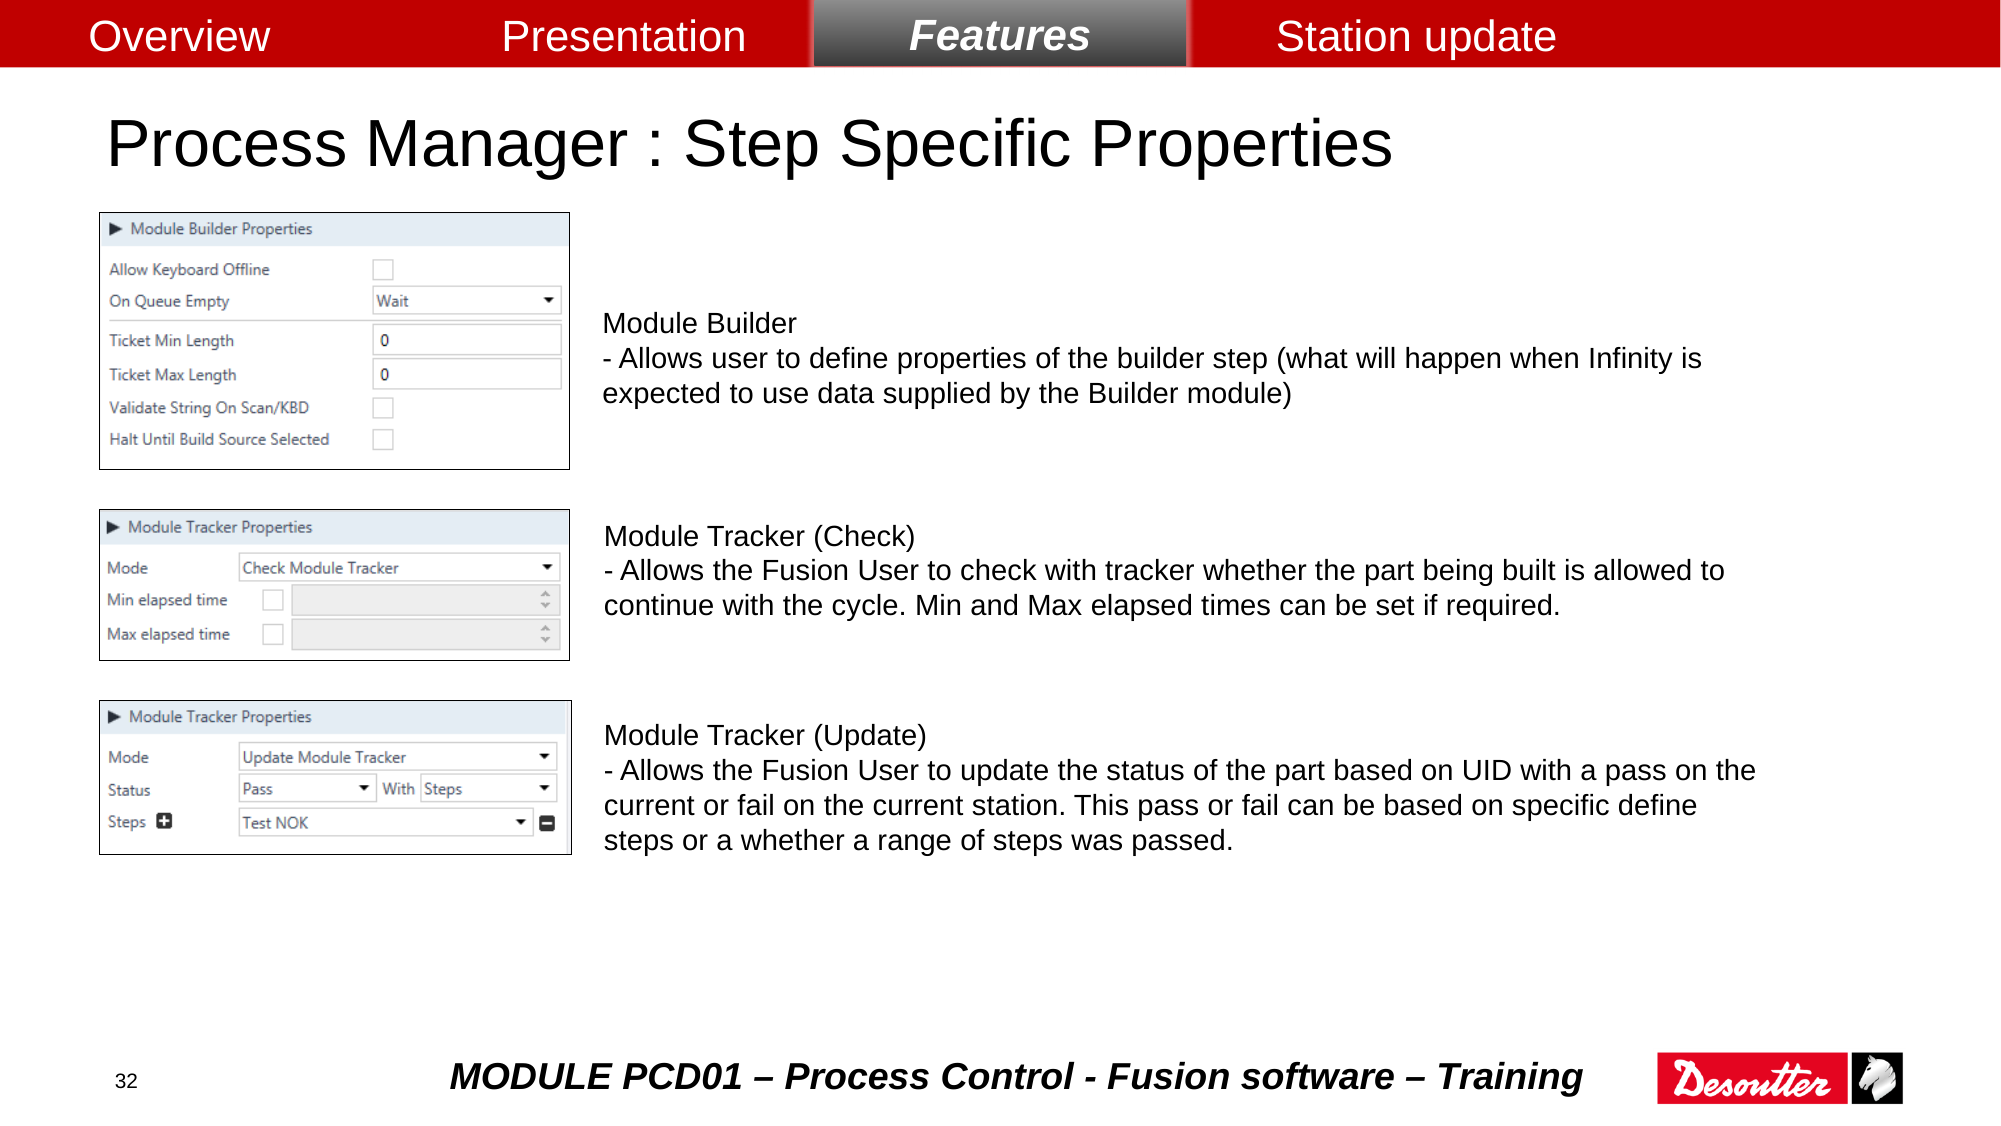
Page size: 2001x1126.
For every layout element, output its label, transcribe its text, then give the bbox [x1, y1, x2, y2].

text_box Module Tracker (Check) - Allows the Fusion User to check with tracker whether the part being built is allowed to continue with the cycle. Min and Max elapsed times can be set if required. [589, 509, 1787, 629]
picture [99, 509, 570, 662]
picture [1653, 1048, 1906, 1107]
text_box Overview Presentation Settings Station update [1193, 0, 2001, 68]
text_box 32 [97, 1023, 565, 1102]
text_box Features [814, 0, 1187, 66]
text_box Overview Presentation Settings Station update [0, 0, 807, 68]
text_box Module Builder - Allows user to define properties of the builder step (what will happen when Infinity is expected to use data supplied by the Builder module) [587, 297, 1785, 417]
picture [99, 212, 570, 471]
picture [98, 700, 572, 855]
text_box Process Manager : Step Specific Properties [89, 74, 1787, 207]
text_box Module Tracker (Update) - Allows the Fusion User to update the status of the part based on UID with a pass on the current or fail on the current station. This pass or fail can be based on specific define steps or a whether a range of steps was passed. [589, 709, 1787, 864]
